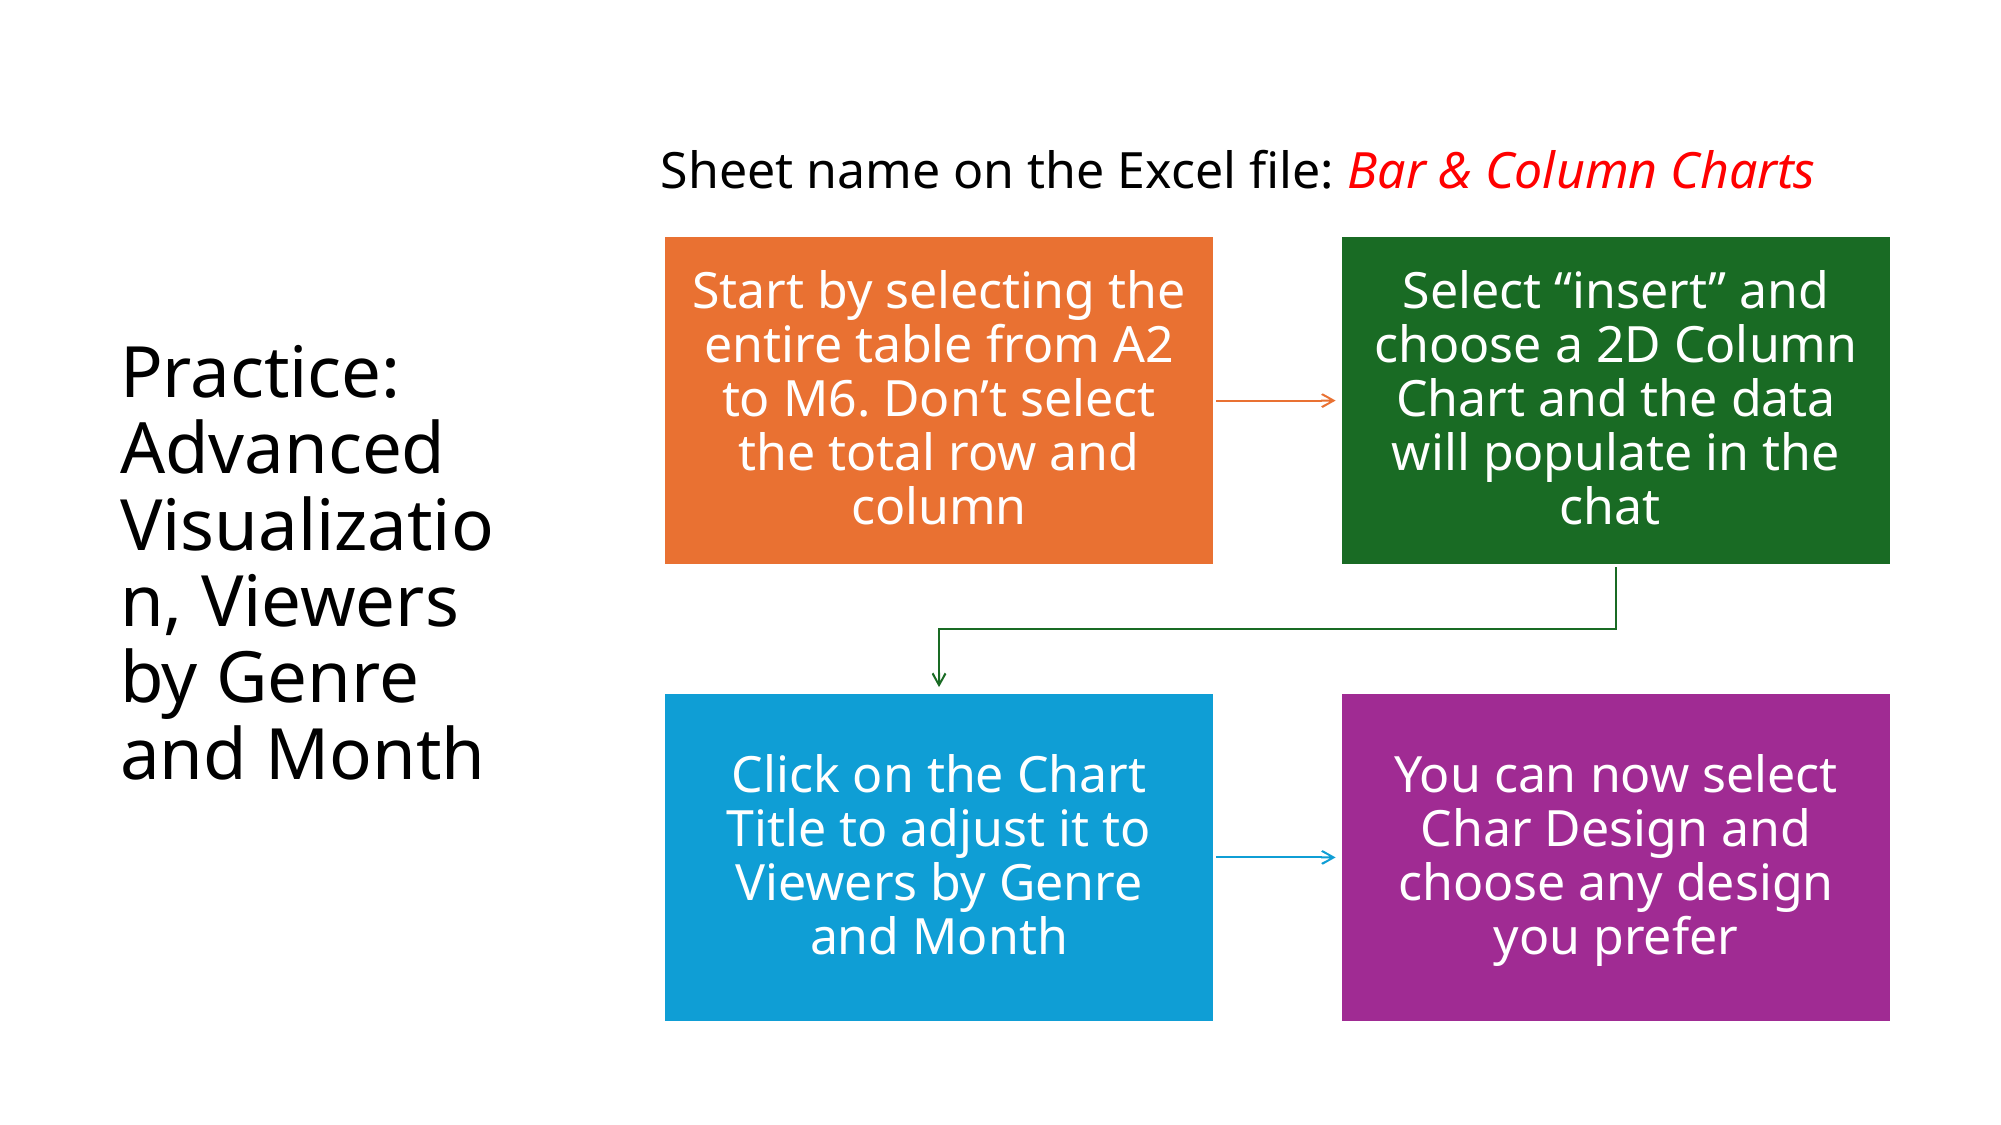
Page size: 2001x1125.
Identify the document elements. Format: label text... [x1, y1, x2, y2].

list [663, 224, 1893, 1034]
title Practice: Advanced Visualization, Viewers by Genre and Month [105, 224, 541, 906]
text_box Sheet name on the Excel file: Bar & Column Charts [645, 131, 1831, 206]
